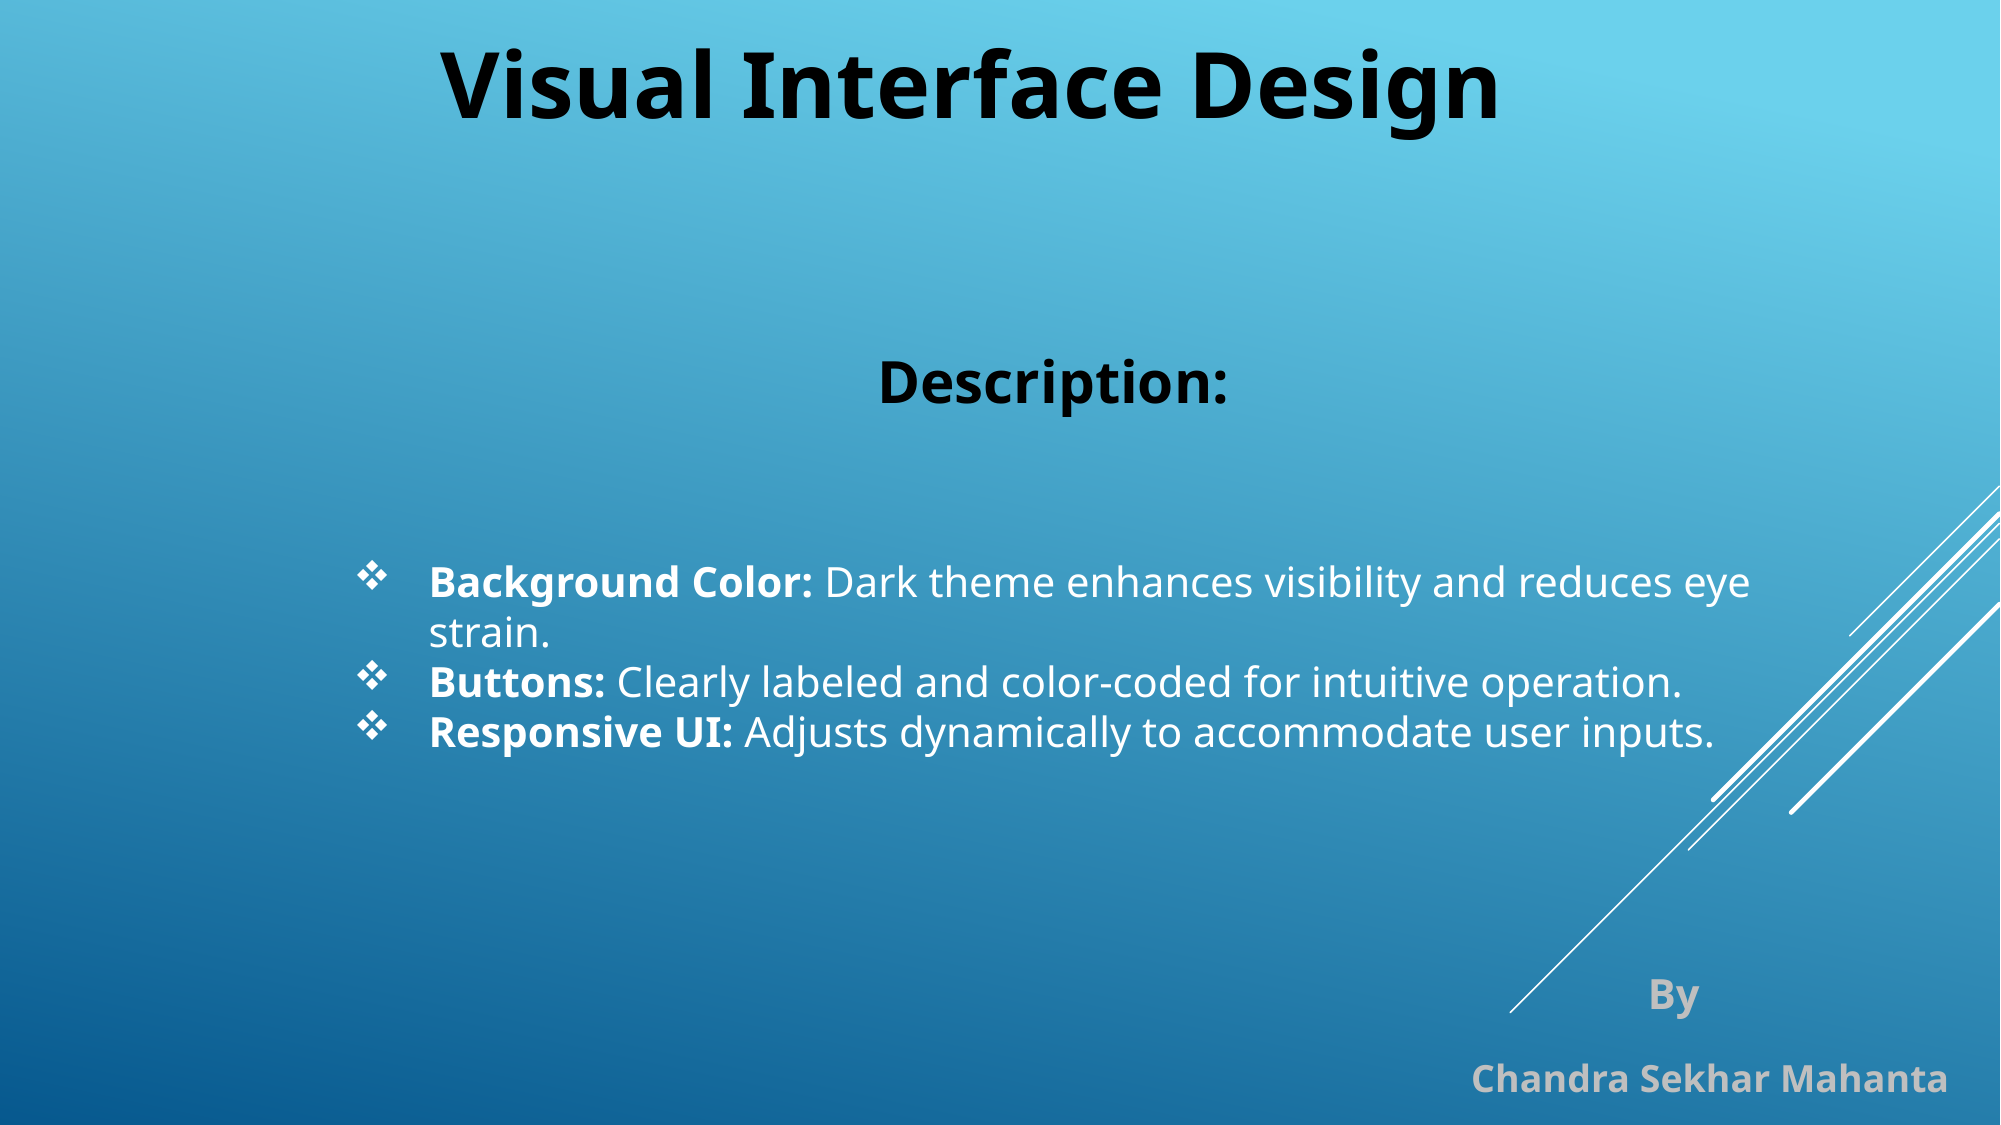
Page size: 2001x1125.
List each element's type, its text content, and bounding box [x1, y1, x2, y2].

text_box By Chandra Sekhar Mahanta [964, 952, 1965, 1107]
text_box Visual Interface Design [425, 19, 1519, 144]
text_box Description: Background Color: Dark theme enhances visibility and reduces eye strain. Buttons: Clearly labeled and color-coded for intuitive operation. Responsive UI: Adjusts dynamically to accommodate user inputs. [338, 338, 1768, 814]
